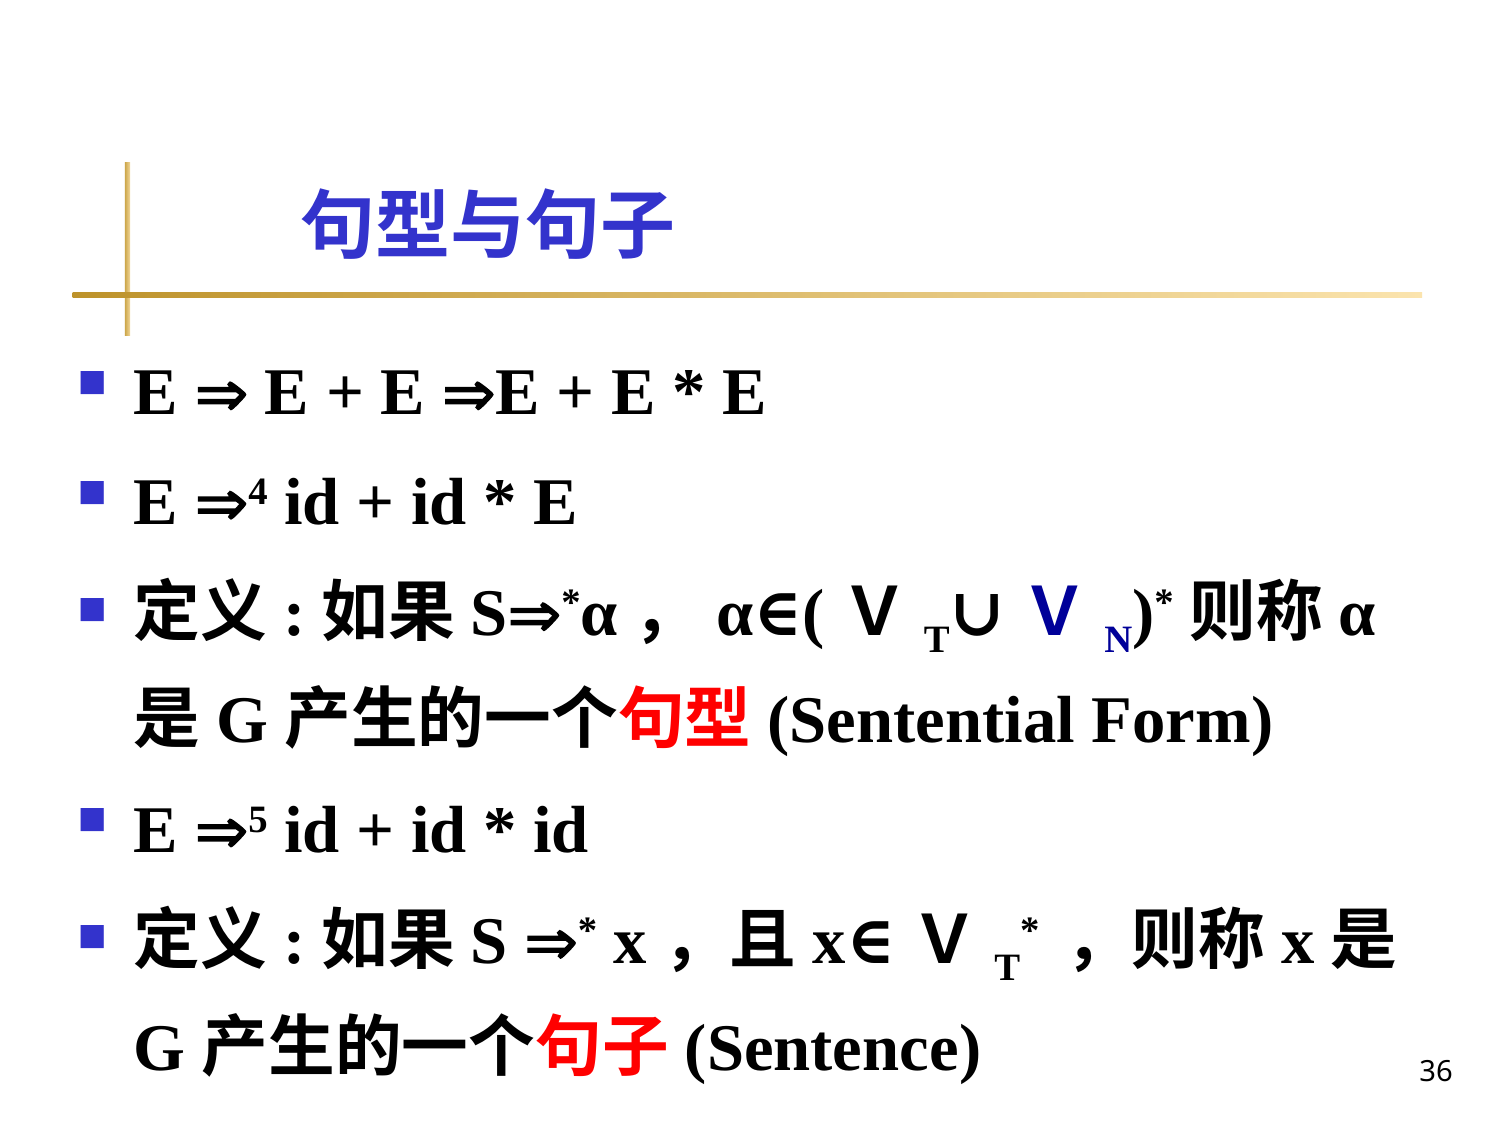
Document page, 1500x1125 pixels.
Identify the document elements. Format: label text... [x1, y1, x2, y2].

list E  E + E E + E * E E 4 id + id * E 定义:如果S*α，α∈(ＶT∪ＶN)*则称α是G产生的一个句型(Sentential Form) E 5 id + id * id 定义:如果S * x，且x∈ＶT* ，则称x是G产生的一个句子(Sentence) [62, 324, 1463, 1075]
title 句型与句子 [174, 137, 800, 275]
slide_number 36 [1154, 1023, 1468, 1100]
